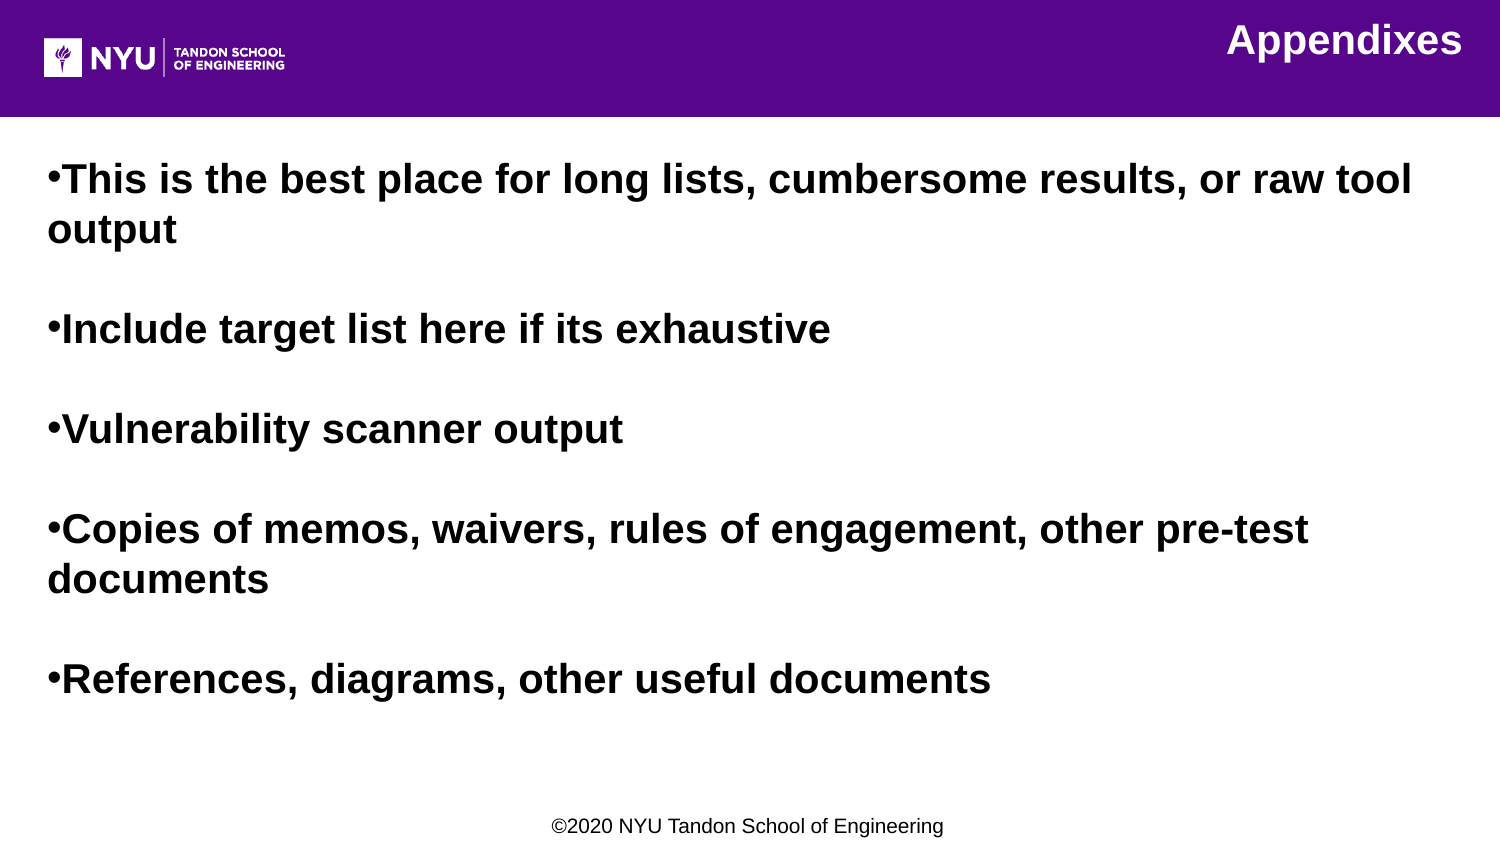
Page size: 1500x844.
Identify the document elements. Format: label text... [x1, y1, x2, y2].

picture [44, 38, 285, 77]
list Appendixes [392, 12, 1463, 109]
list This is the best place for long lists, cumbersome results, or raw tool output Include target list here if its exhaustive Vulnerability scanner output Copies of memos, waivers, rules of engagement, other pre-test documents References, diagrams, other useful documents [47, 151, 1454, 800]
